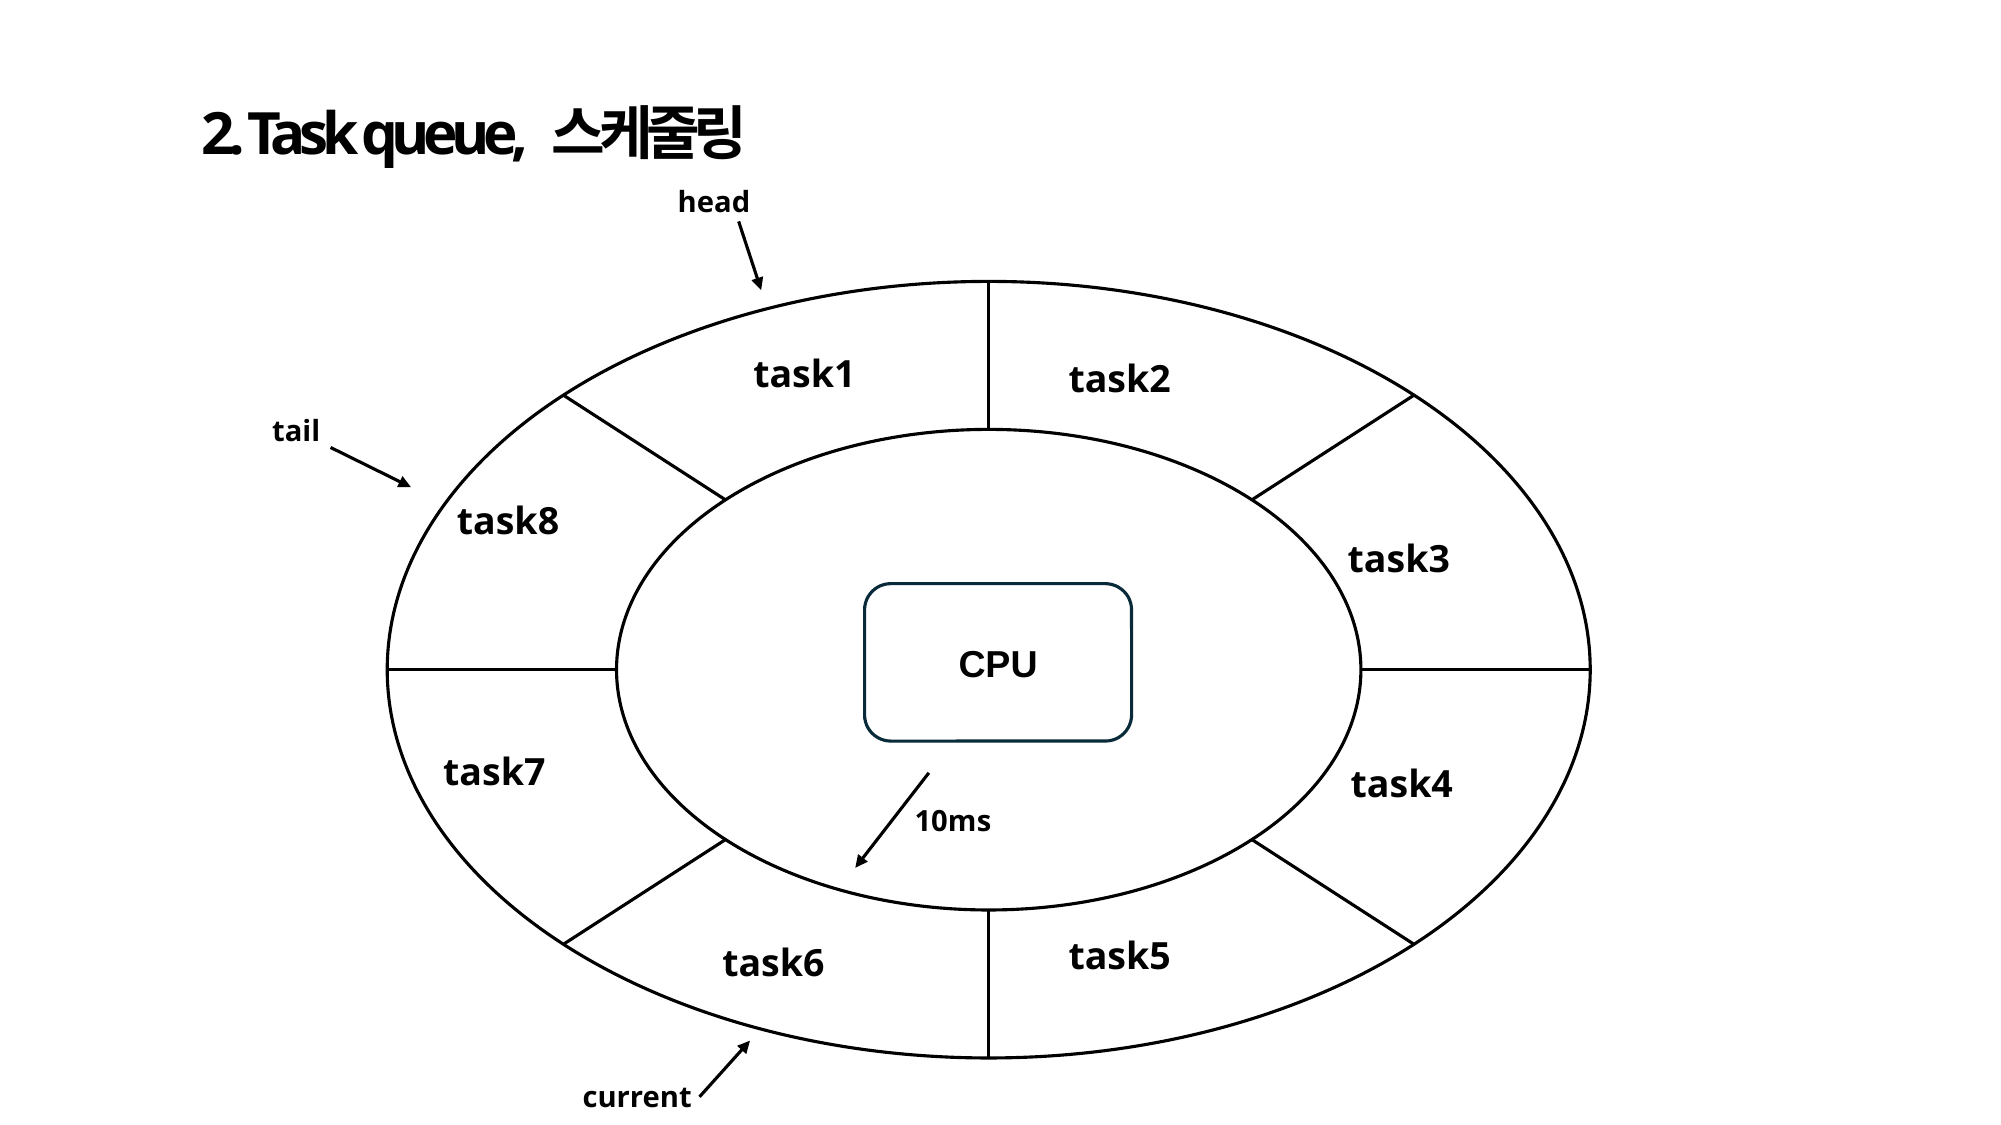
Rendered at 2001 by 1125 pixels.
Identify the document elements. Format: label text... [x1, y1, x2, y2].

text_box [256, 175, 1591, 1125]
text_box 2. Task queue, 스케줄링 [186, 88, 762, 174]
